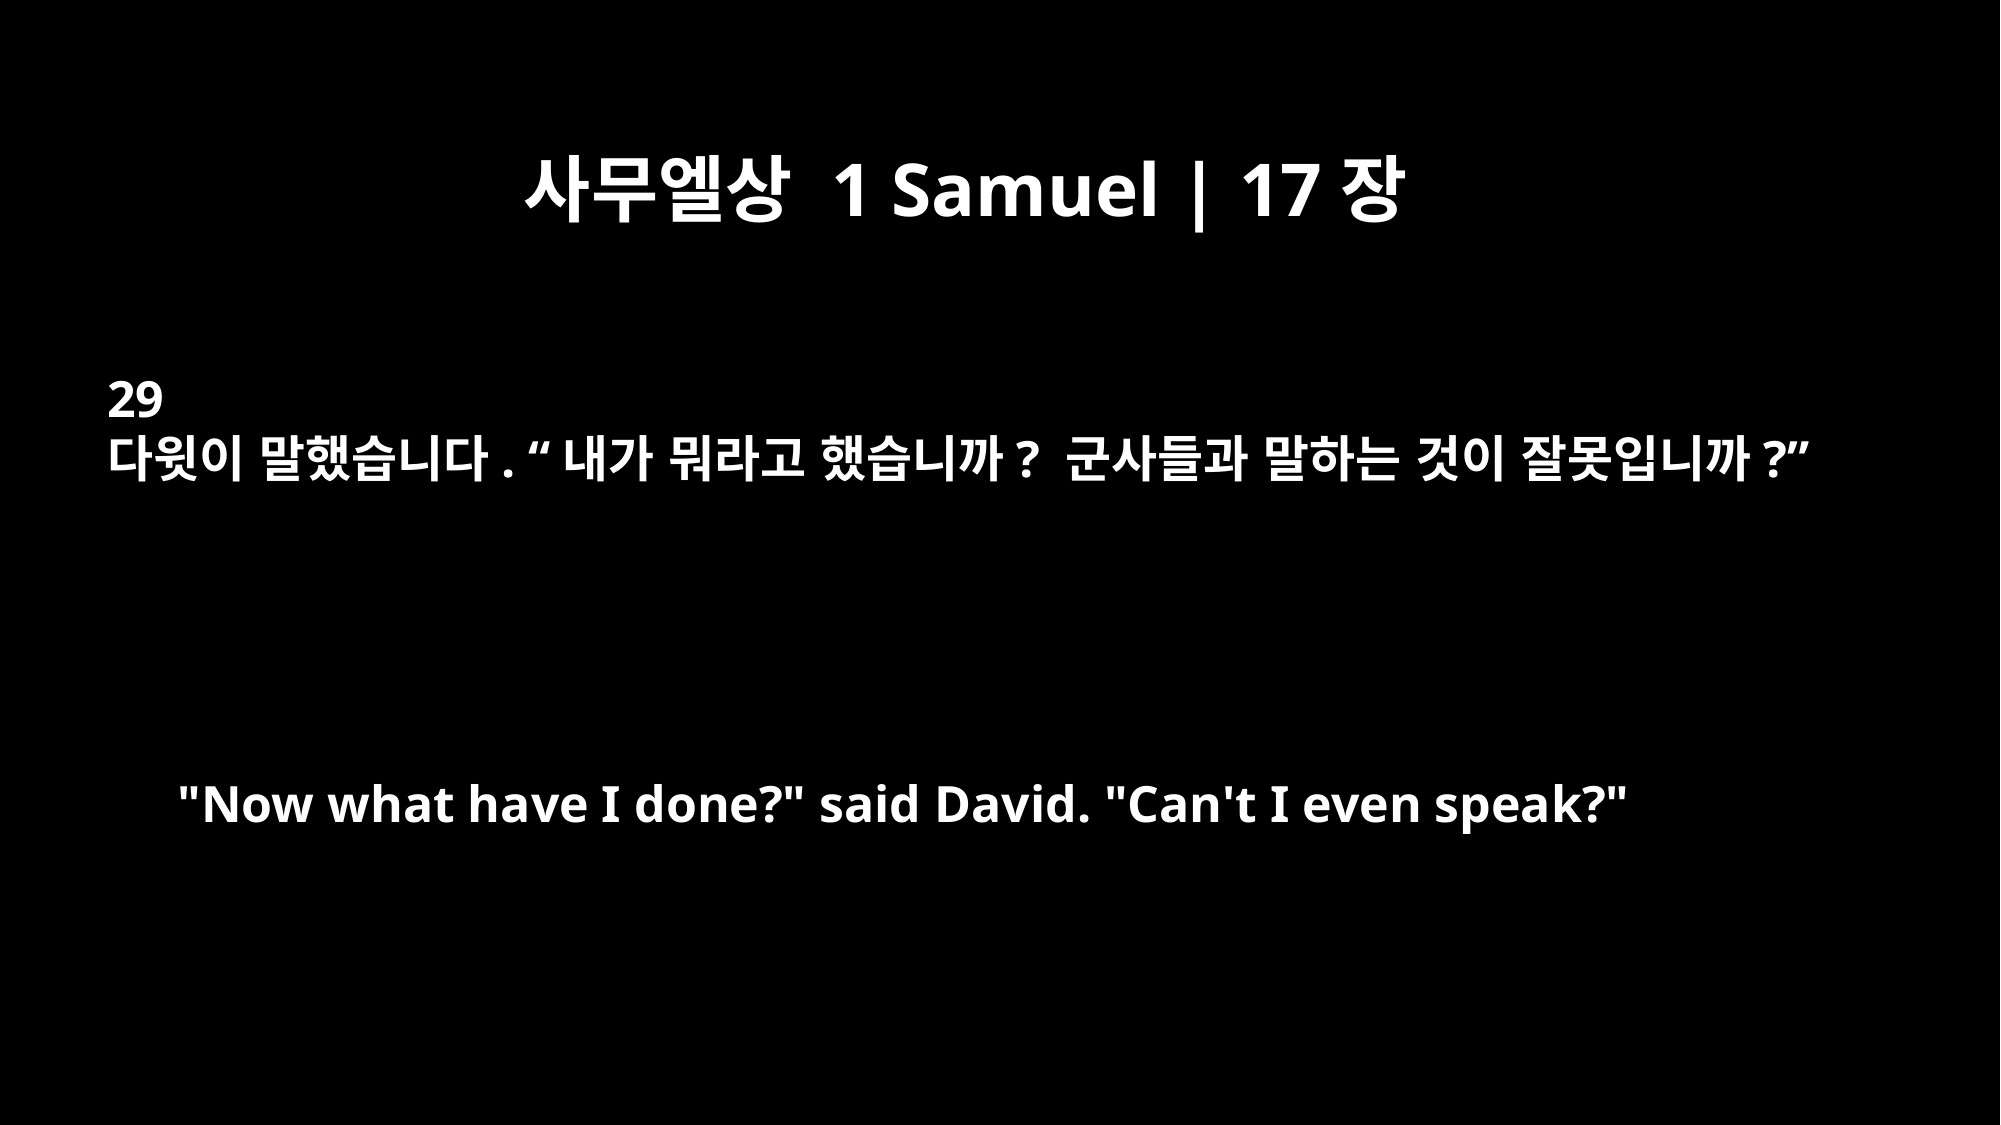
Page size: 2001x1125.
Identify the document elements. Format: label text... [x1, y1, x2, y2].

text_box "Now what have I done?" said David. "Can't I even speak?" [162, 764, 1645, 840]
text_box 사무엘상 1 Samuel | 17장 [509, 136, 1423, 239]
text_box 29 다윗이 말했습니다. “내가 뭐라고 했습니까? 군사들과 말하는 것이 잘못입니까?” [92, 359, 1825, 495]
